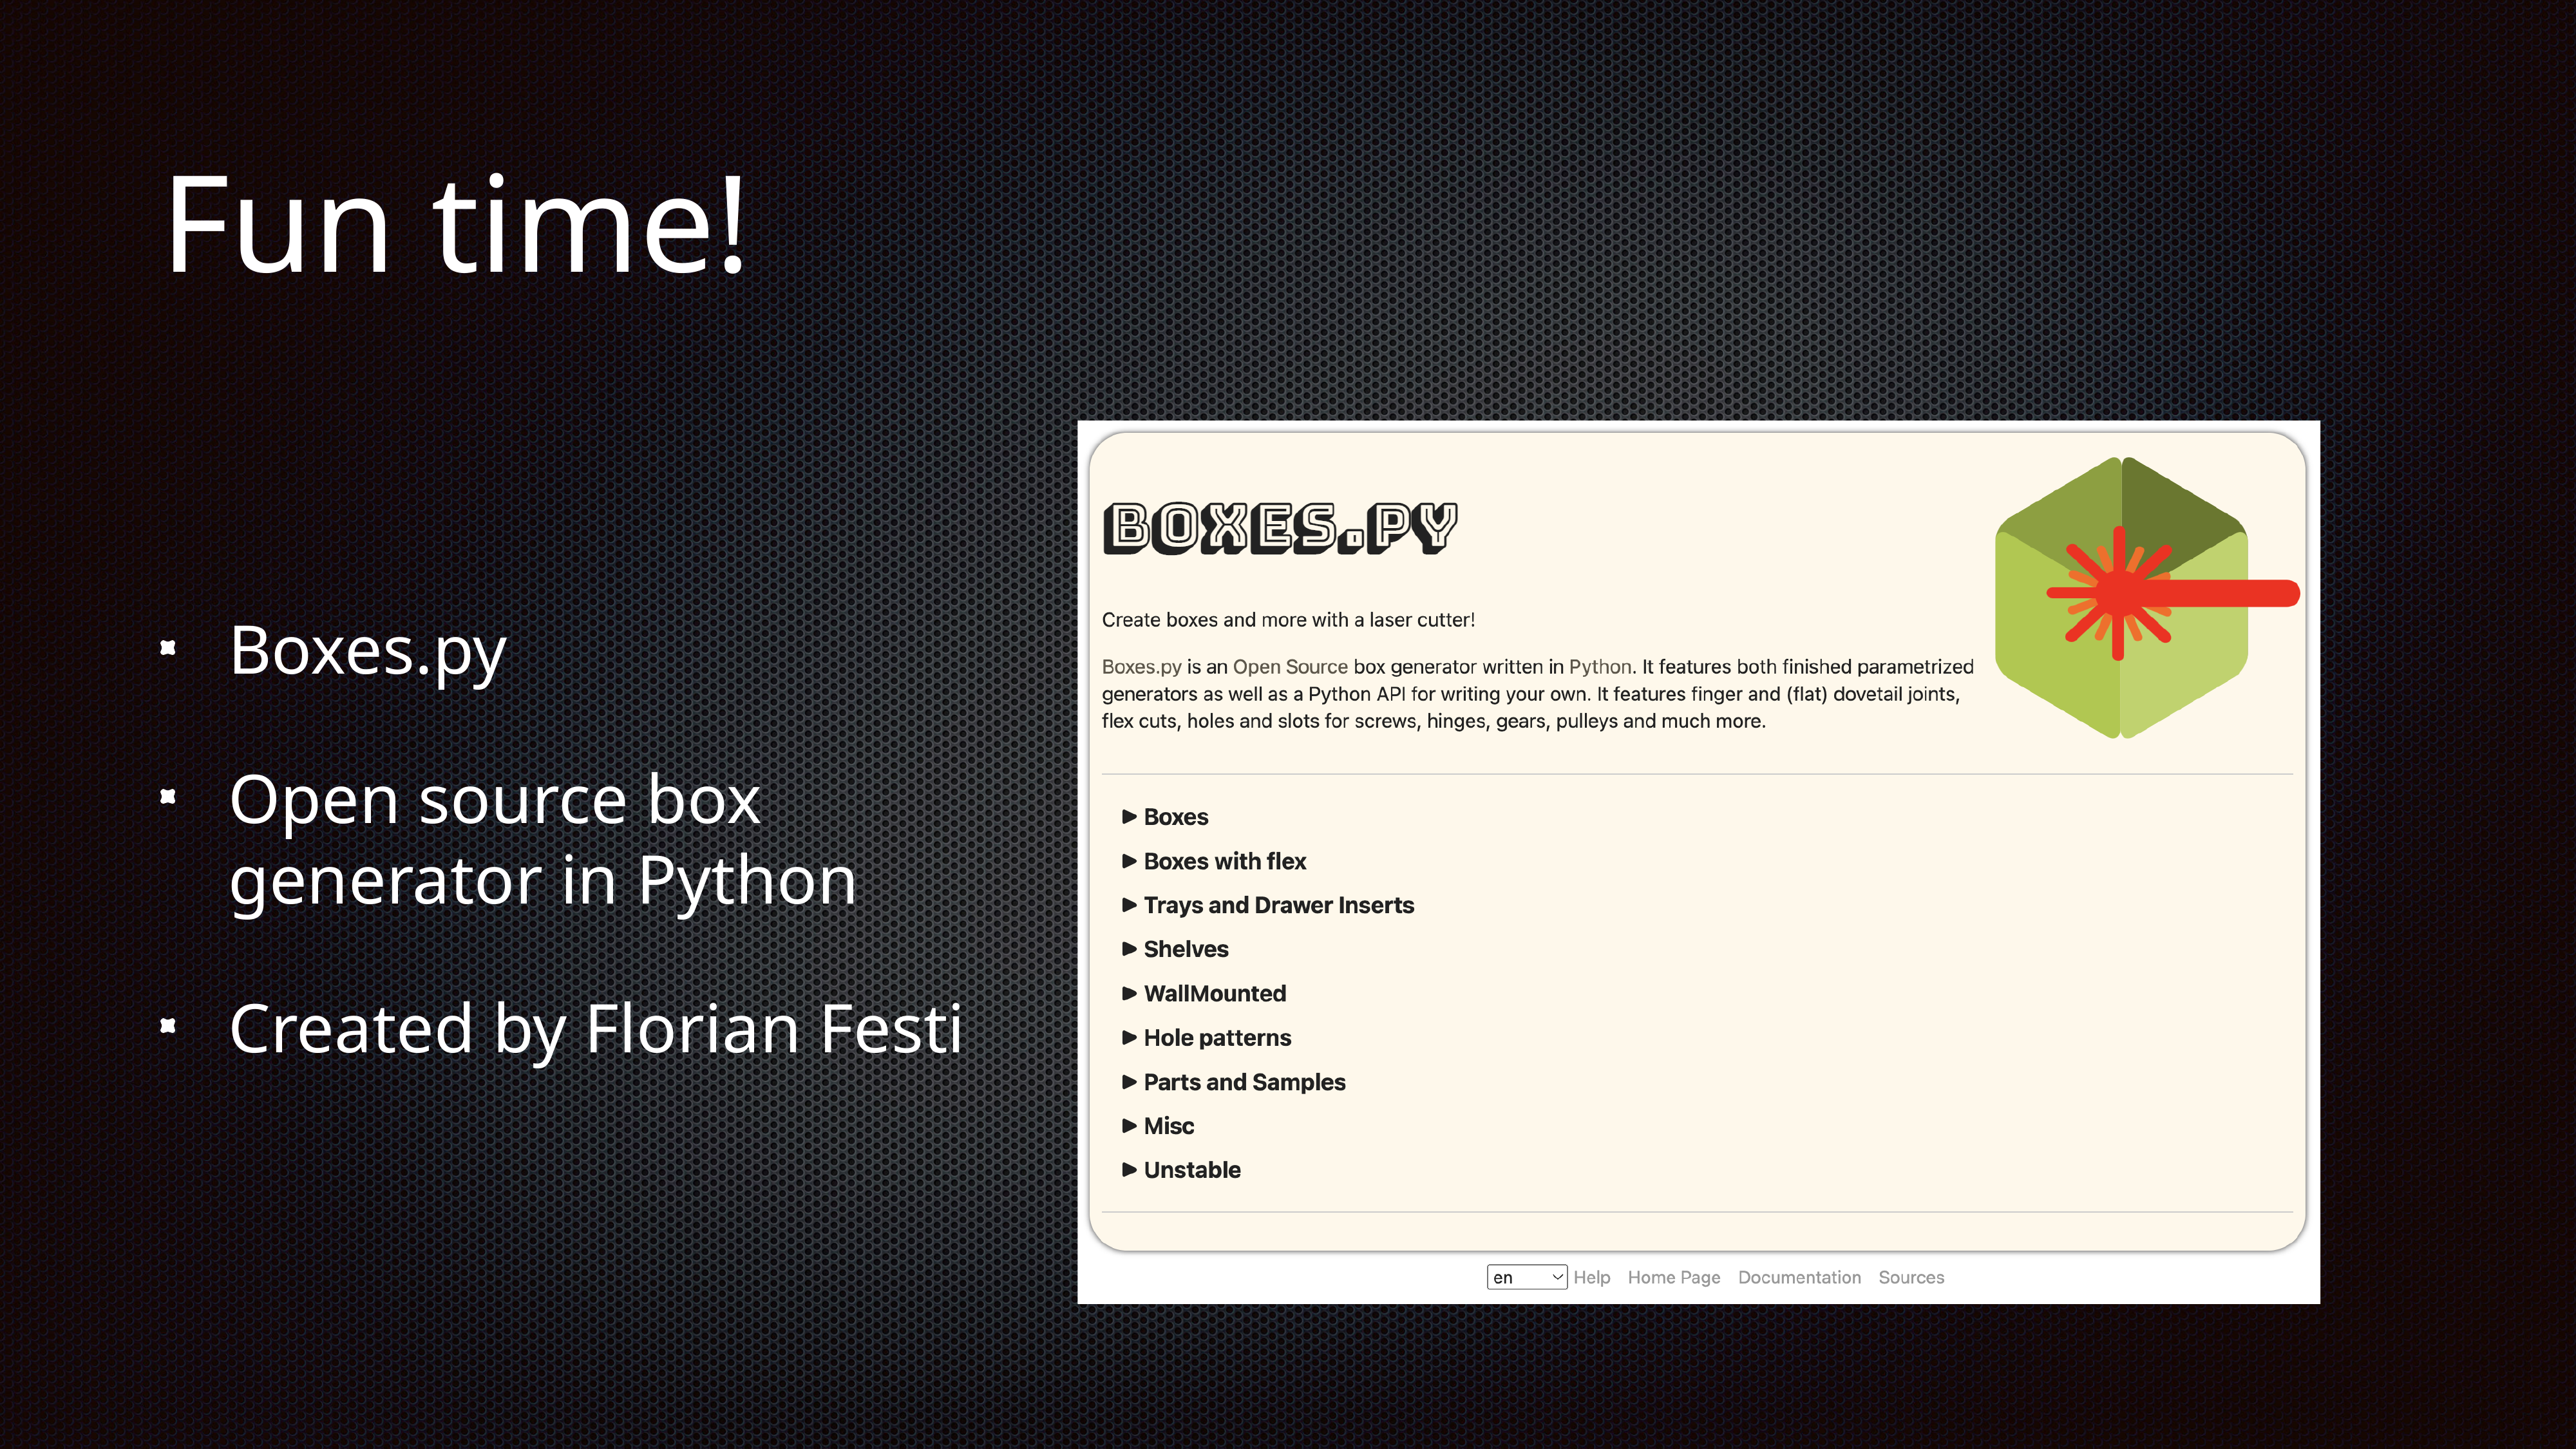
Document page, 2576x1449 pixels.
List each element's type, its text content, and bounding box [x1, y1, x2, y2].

title Fun time! [155, 37, 2421, 401]
picture [0, 0, 2576, 1449]
list Boxes.py Open source box generator in Python Created by Florian Festi [155, 412, 1023, 1262]
